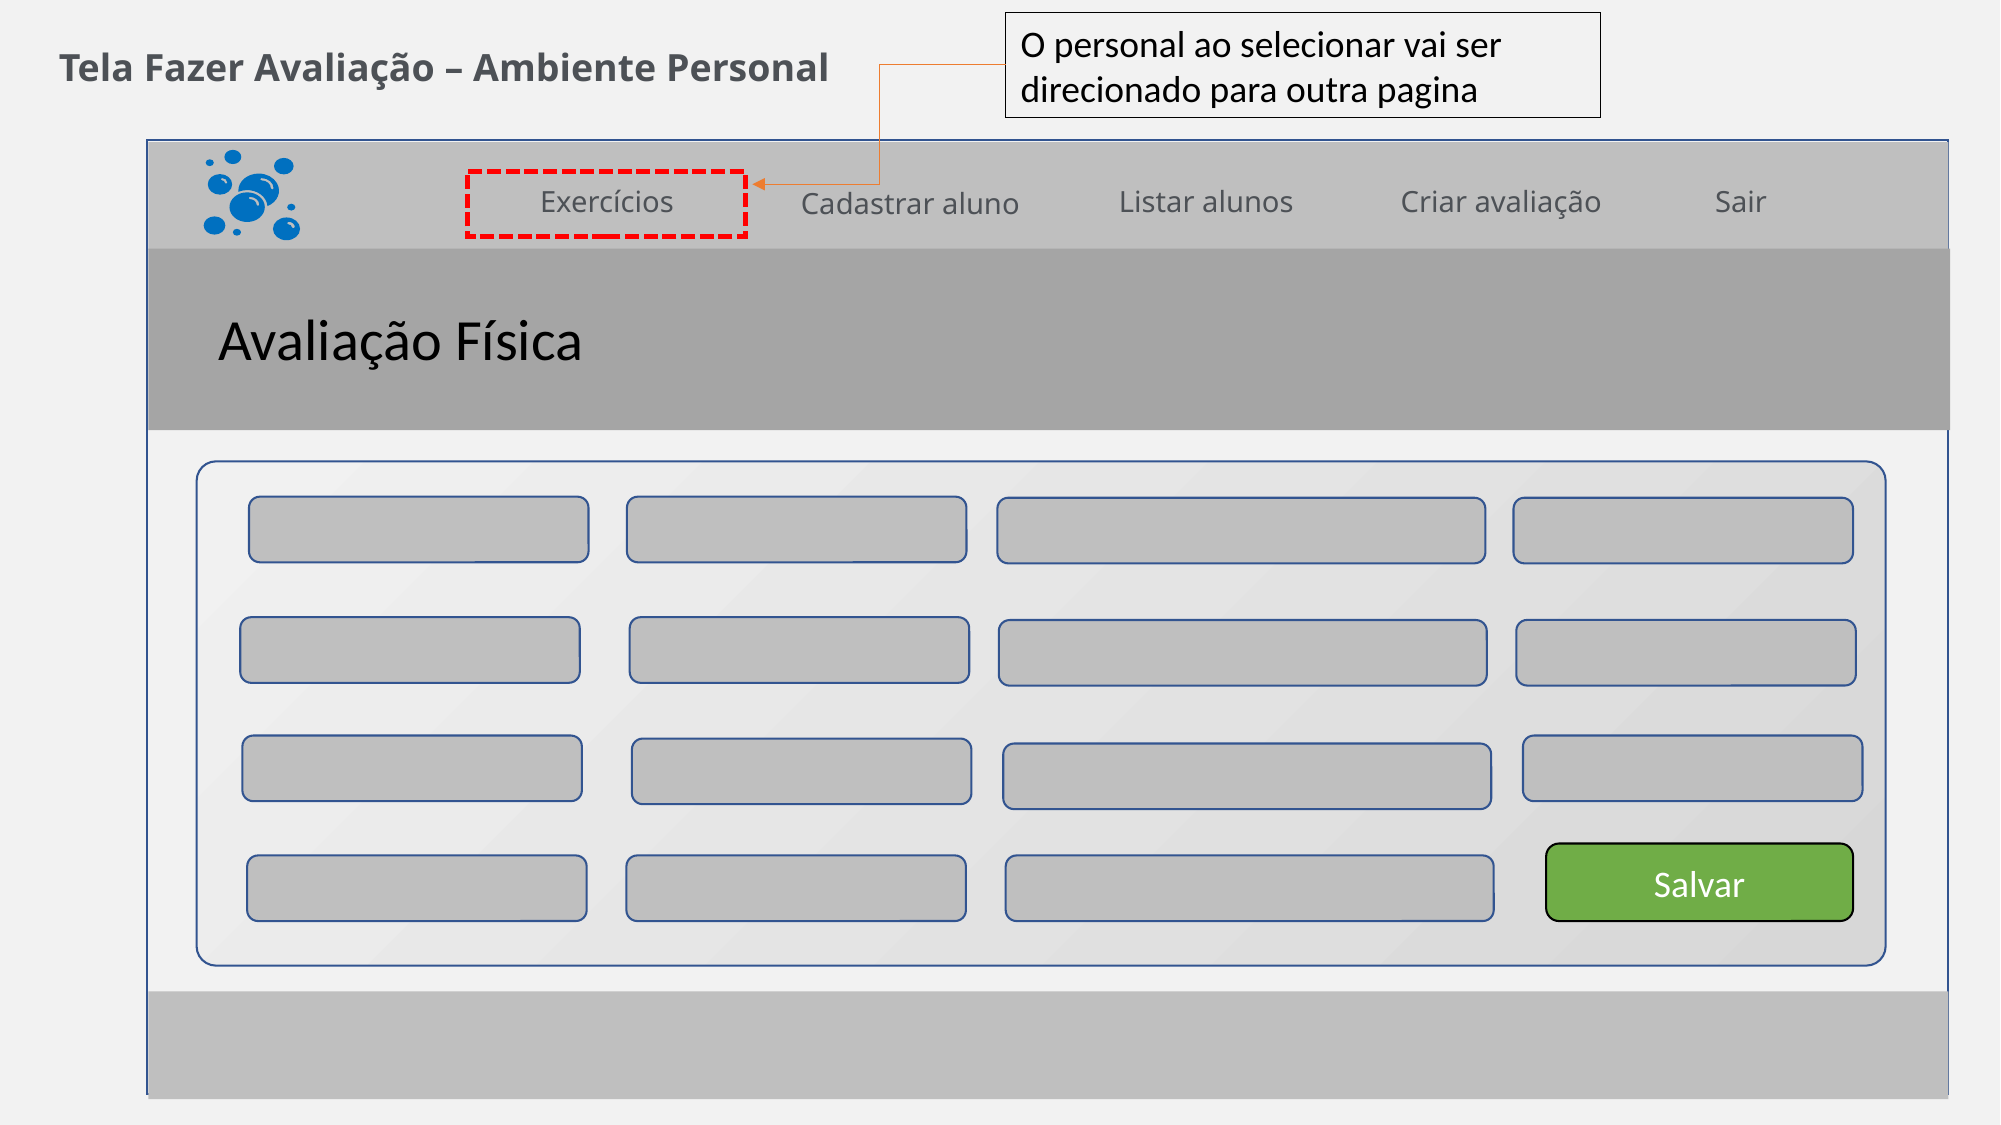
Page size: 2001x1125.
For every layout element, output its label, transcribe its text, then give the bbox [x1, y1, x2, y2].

text_box O personal ao selecionar vai ser direcionado para outra pagina [1005, 12, 1601, 118]
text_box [146, 140, 1949, 1094]
text_box [147, 1094, 1949, 1100]
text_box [240, 496, 1863, 922]
text_box Tela Fazer Avaliação – Ambiente Personal [44, 36, 952, 96]
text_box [752, 65, 1006, 185]
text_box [186, 140, 317, 250]
